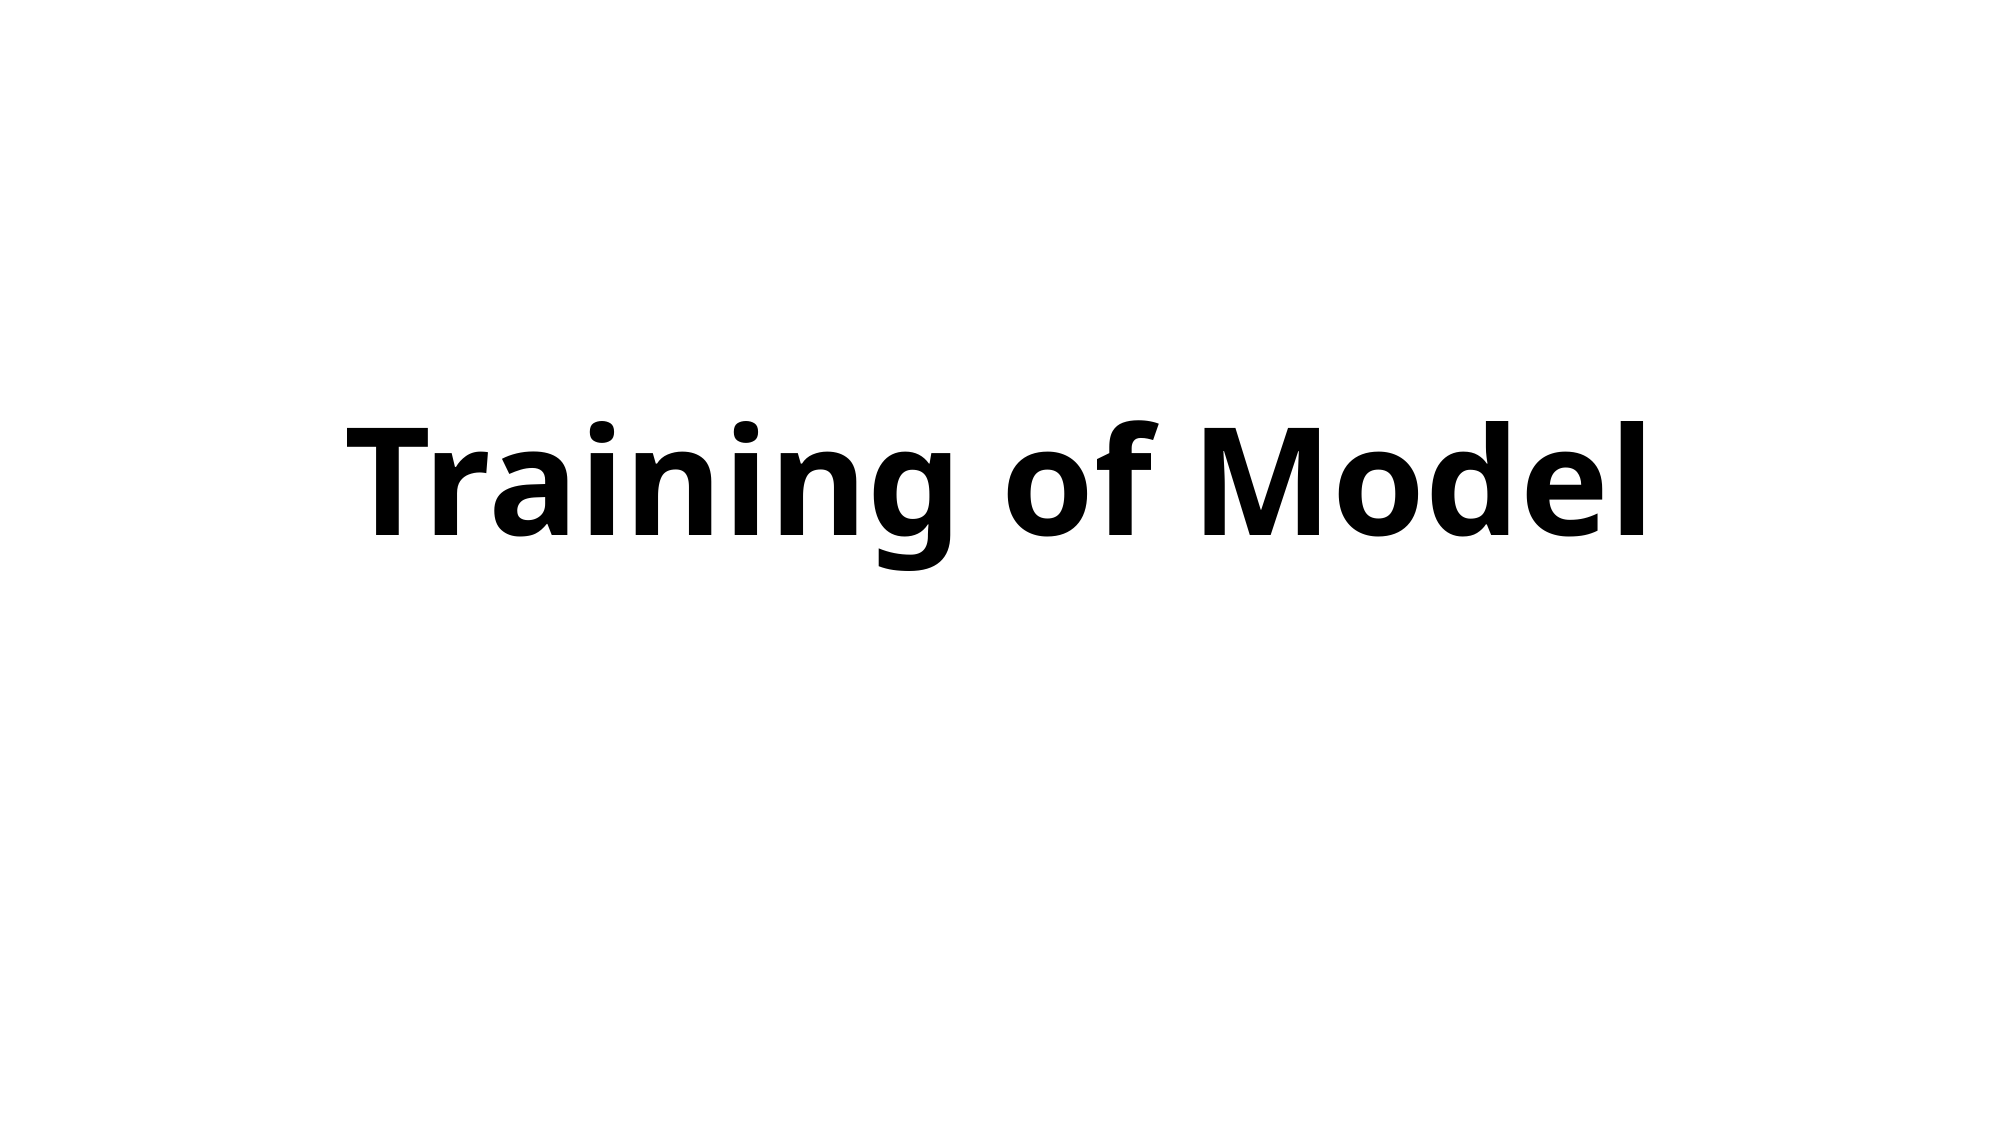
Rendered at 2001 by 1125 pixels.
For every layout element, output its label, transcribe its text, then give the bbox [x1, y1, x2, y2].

title Training of Model [249, 184, 1750, 576]
